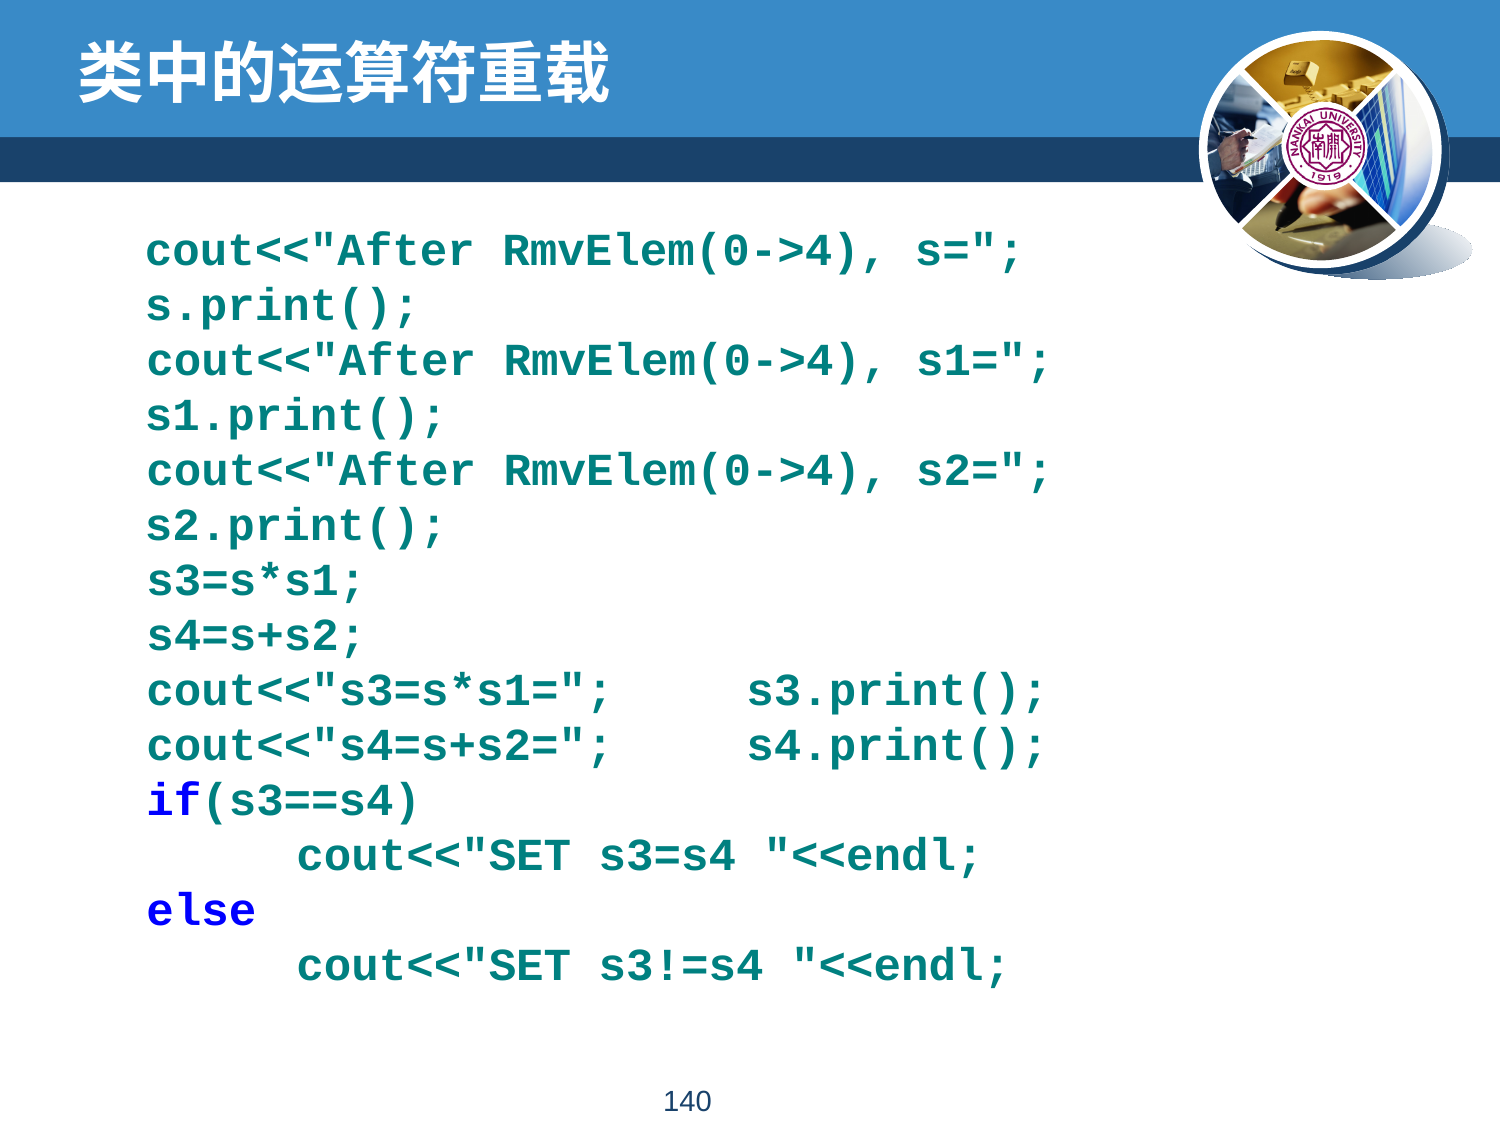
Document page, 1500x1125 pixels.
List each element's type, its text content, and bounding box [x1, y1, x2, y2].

picture [1207, 40, 1433, 212]
list cout<<"After RmvElem(0->4), s="; s.print(); cout<<"After RmvElem(0->4), s1="; s1.print(); cout<<"After RmvElem(0->4), s2="; s2.print(); s3=s*s1; s4=s+s2; cout<<"s3=s*s1="; s3.print(); cout<<"s4=s+s2="; s4.print(); if(s3==s4) cout<<"SET s3=s4 "<<endl; else cout<<"SET s3!=s4 "<<endl; [75, 212, 1477, 1038]
title 类中的运算符重载 [62, 24, 1275, 118]
slide_number 139 [512, 1074, 863, 1114]
